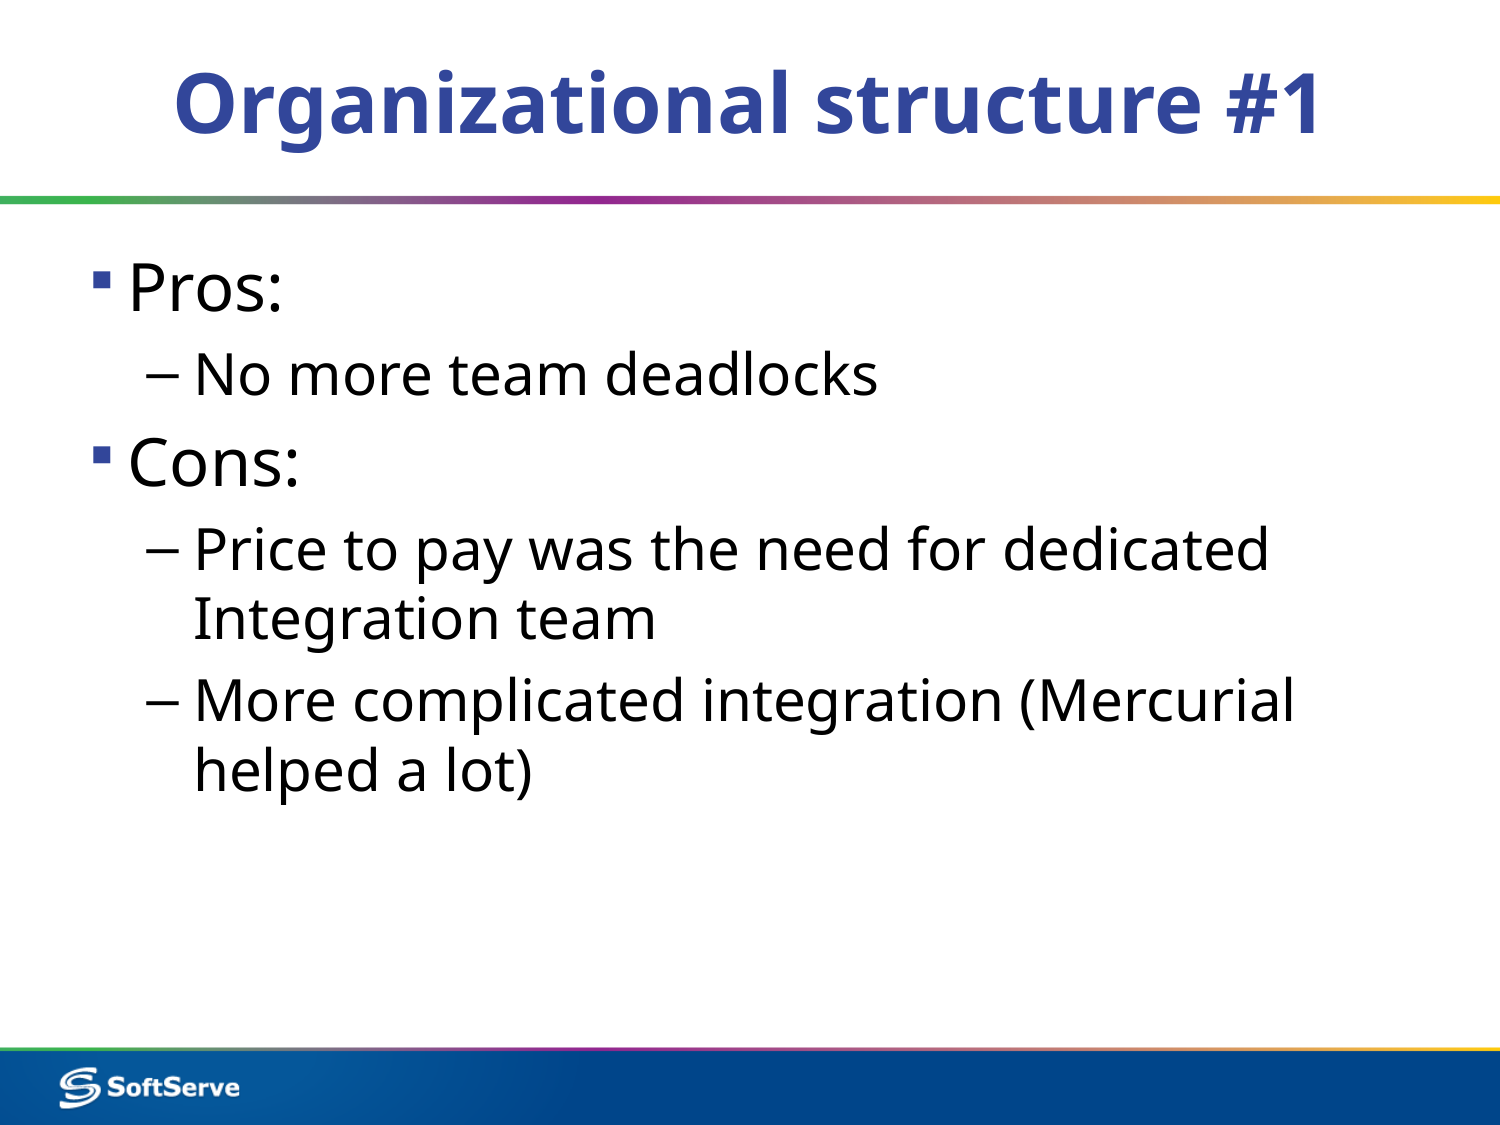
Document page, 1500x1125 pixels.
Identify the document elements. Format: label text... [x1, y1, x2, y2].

list Pros: No more team deadlocks Cons: Price to pay was the need for dedicated Integration team More complicated integration (Mercurial helped a lot) [75, 237, 1425, 980]
title Organizational structure #1 [75, 24, 1425, 175]
picture [0, 0, 1500, 1125]
